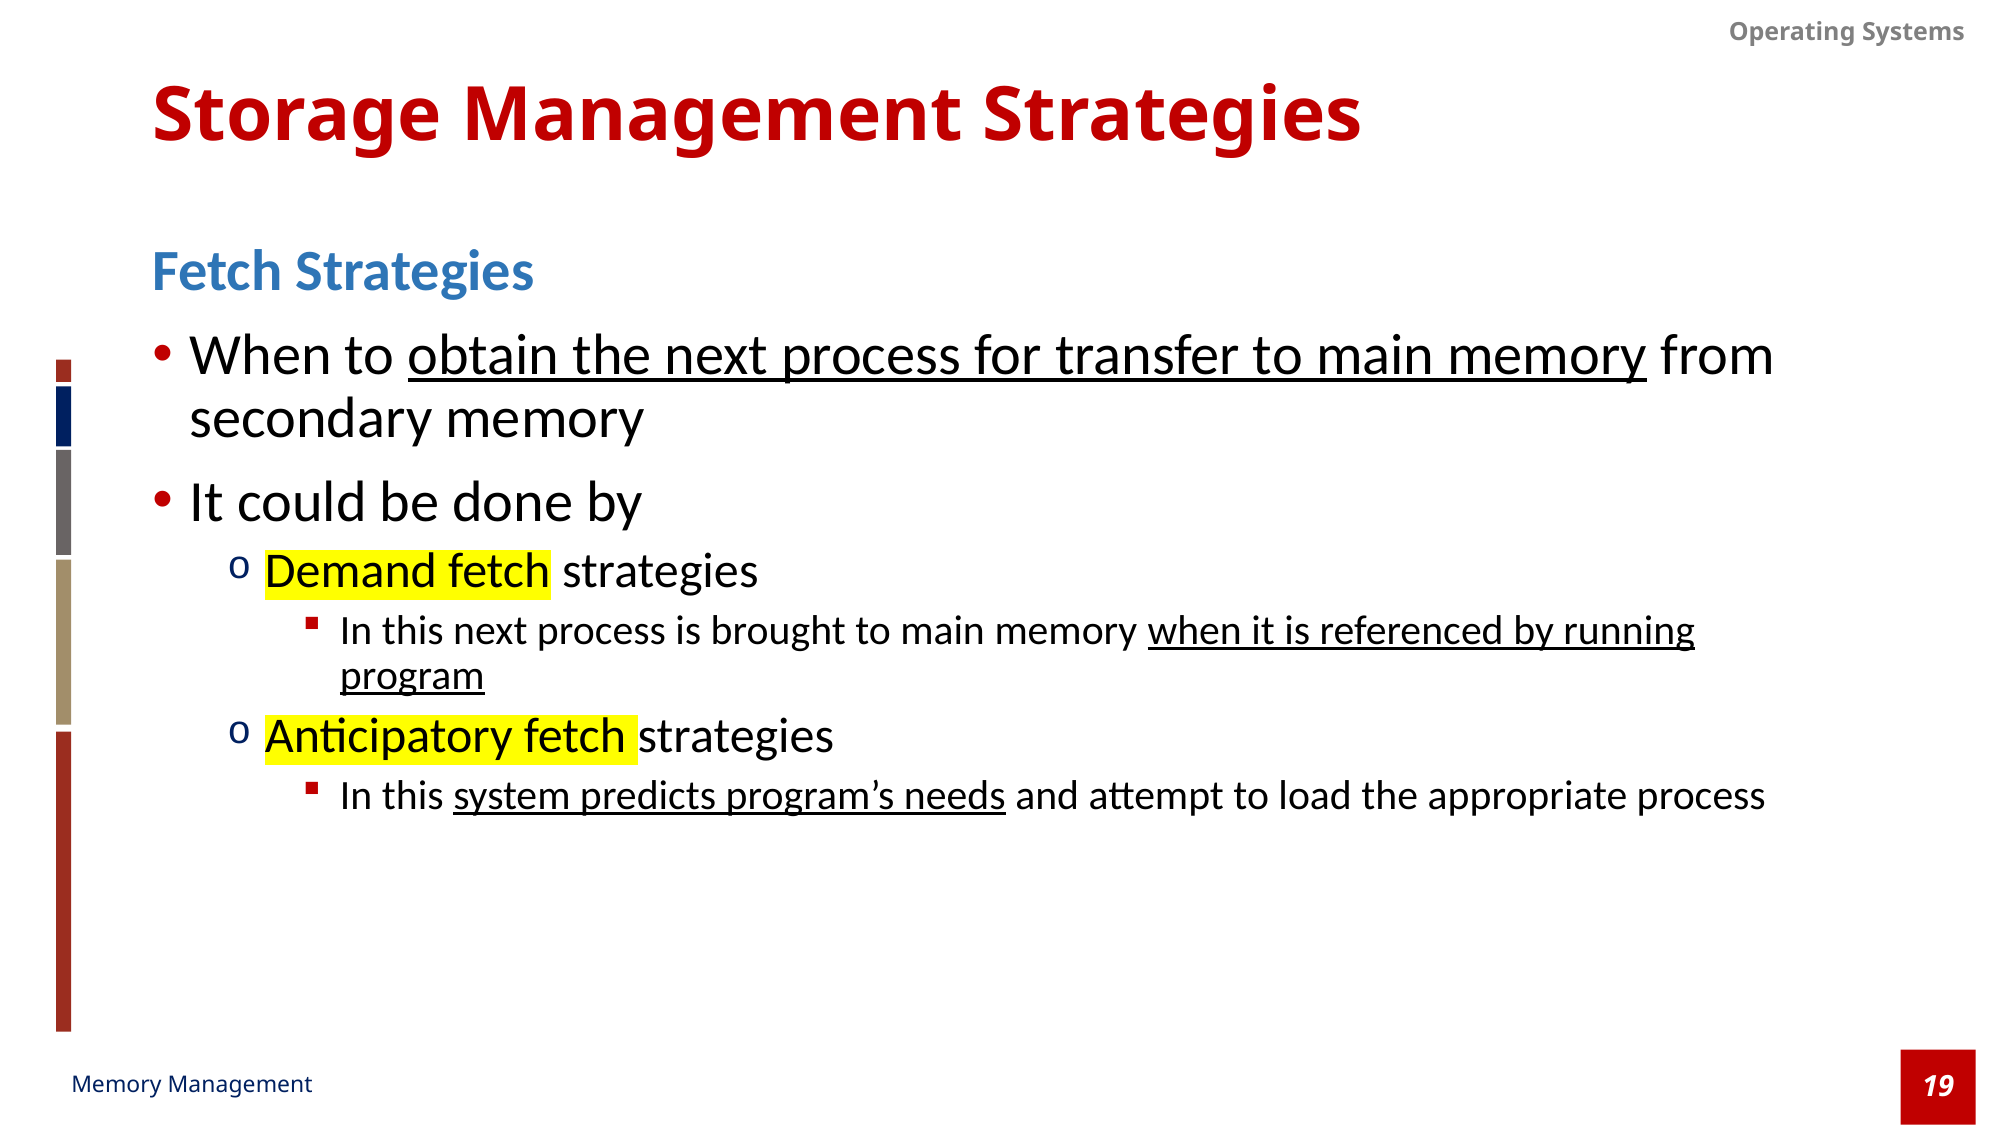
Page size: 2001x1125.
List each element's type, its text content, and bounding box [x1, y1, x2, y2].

title Storage Management Strategies [137, 7, 1863, 226]
list Fetch Strategies When to obtain the next process for transfer to main memory from secondary memory It could be done by Demand fetch strategies In this next process is brought to main memory when it is referenced by running program Anticipatory fetch strategies In this system predicts program’s needs and attempt to load the appropriate process [137, 232, 1863, 1043]
